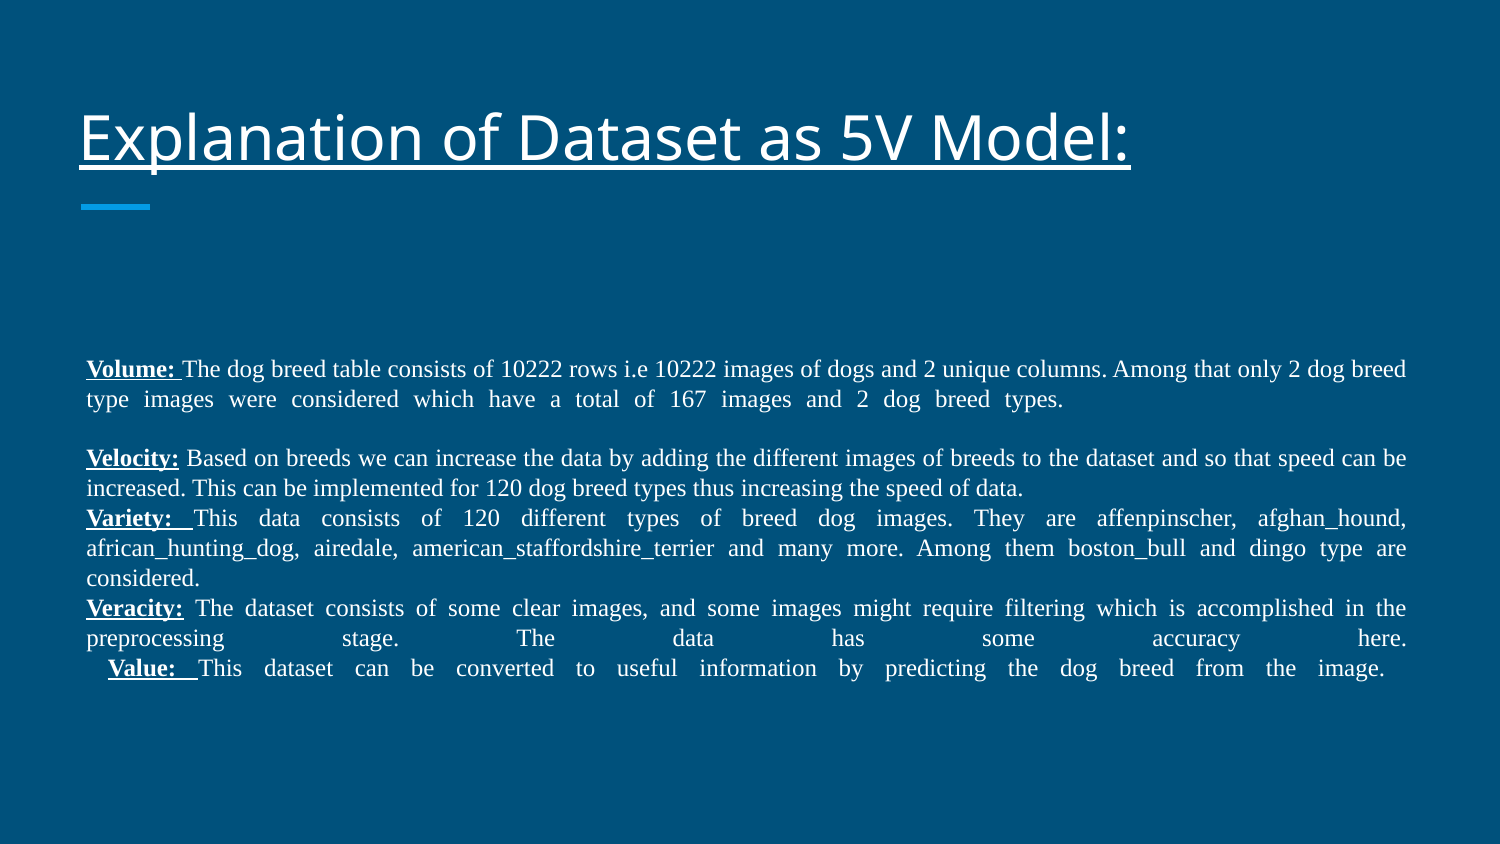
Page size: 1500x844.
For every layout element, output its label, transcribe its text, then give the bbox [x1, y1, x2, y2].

title Explanation of Dataset as 5V Model: [63, 75, 1437, 188]
list Volume: The dog breed table consists of 10222 rows i.e 10222 images of dogs and 2 unique columns. Among that only 2 dog breed type images were considered which have a total of 167 images and 2 dog breed types. Velocity: Based on breeds we can increase the data by adding the different images of breeds to the dataset and so that speed can be increased. This can be implemented for 120 dog breed types thus increasing the speed of data. Variety: This data consists of 120 different types of breed dog images. They are affenpinscher, afghan_hound, african_hunting_dog, airedale, american_staffordshire_terrier and many more. Among them boston_bull and dingo type are considered. Veracity: The dataset consists of some clear images, and some images might require filtering which is accomplished in the preprocessing stage. The data has some accuracy here. Value: This dataset can be converted to useful information by predicting the dog breed from the image. [71, 277, 1424, 745]
